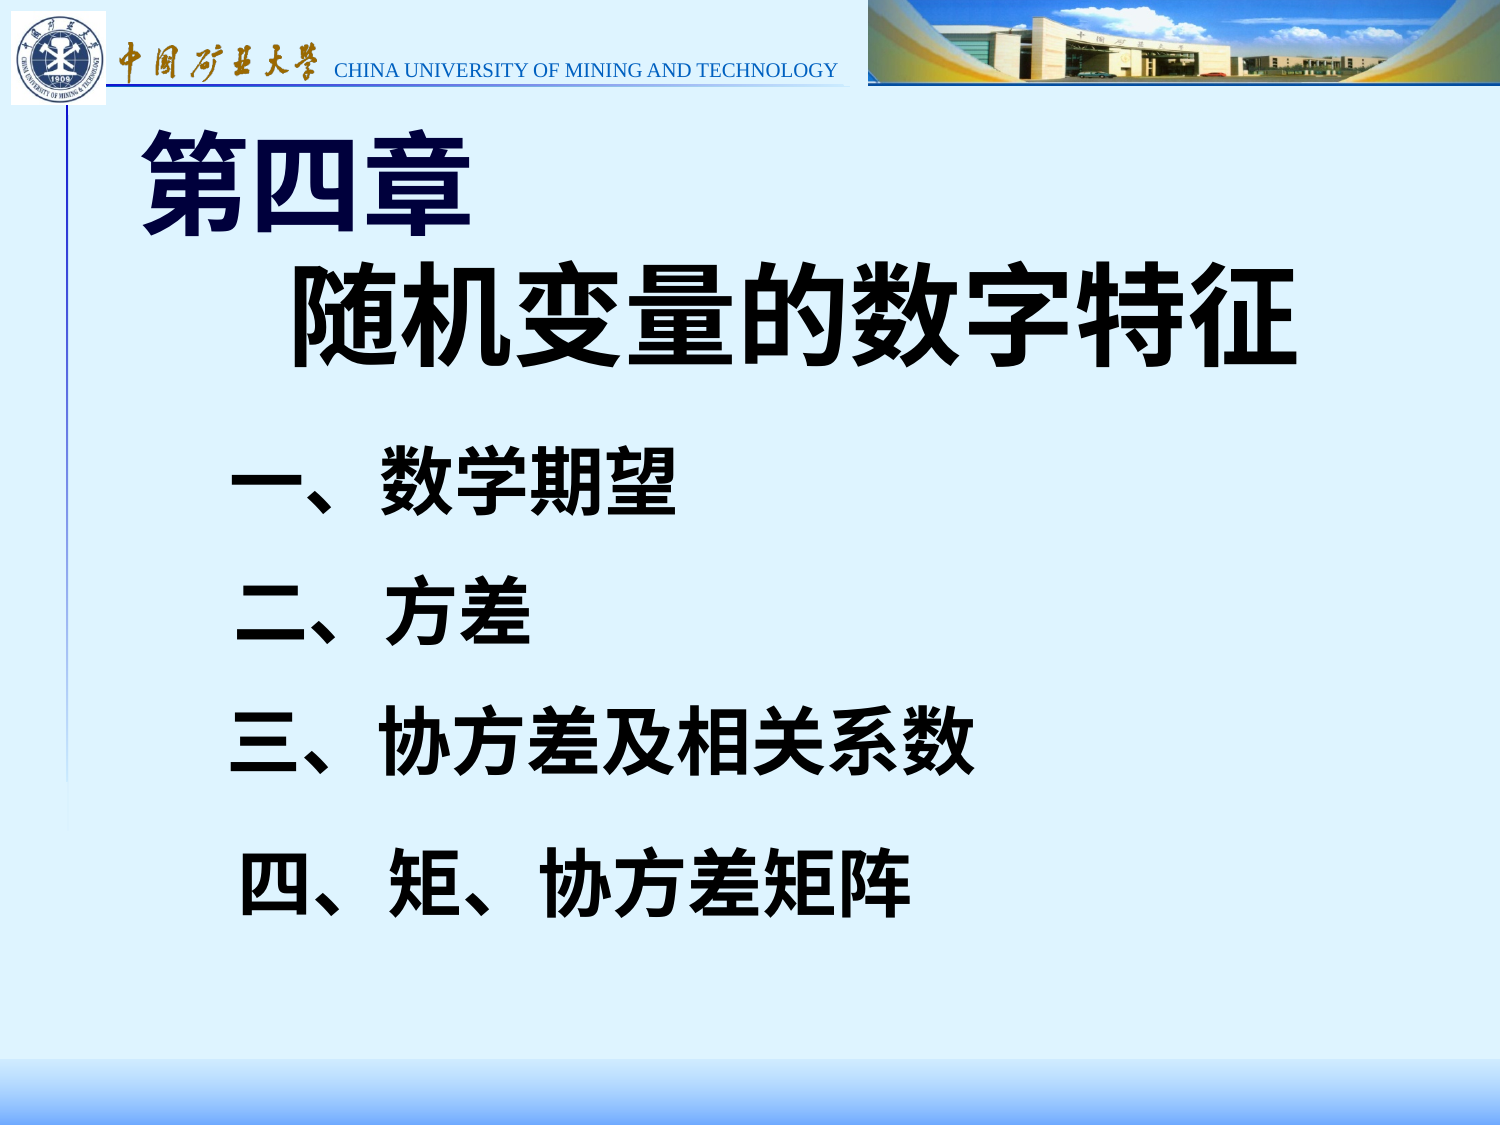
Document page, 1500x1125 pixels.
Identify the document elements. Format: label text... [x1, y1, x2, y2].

text_box 一、数学期望 [162, 420, 1100, 539]
picture [868, 0, 1500, 86]
picture [11, 11, 106, 105]
text_box 二、方差 [166, 550, 1105, 669]
text_box 三、协方差及相关系数 [159, 680, 1097, 799]
text_box 四、矩、协方差矩阵 [171, 822, 1109, 941]
title 第四章 [112, 87, 501, 276]
text_box 随机变量的数字特征 [225, 237, 1388, 388]
